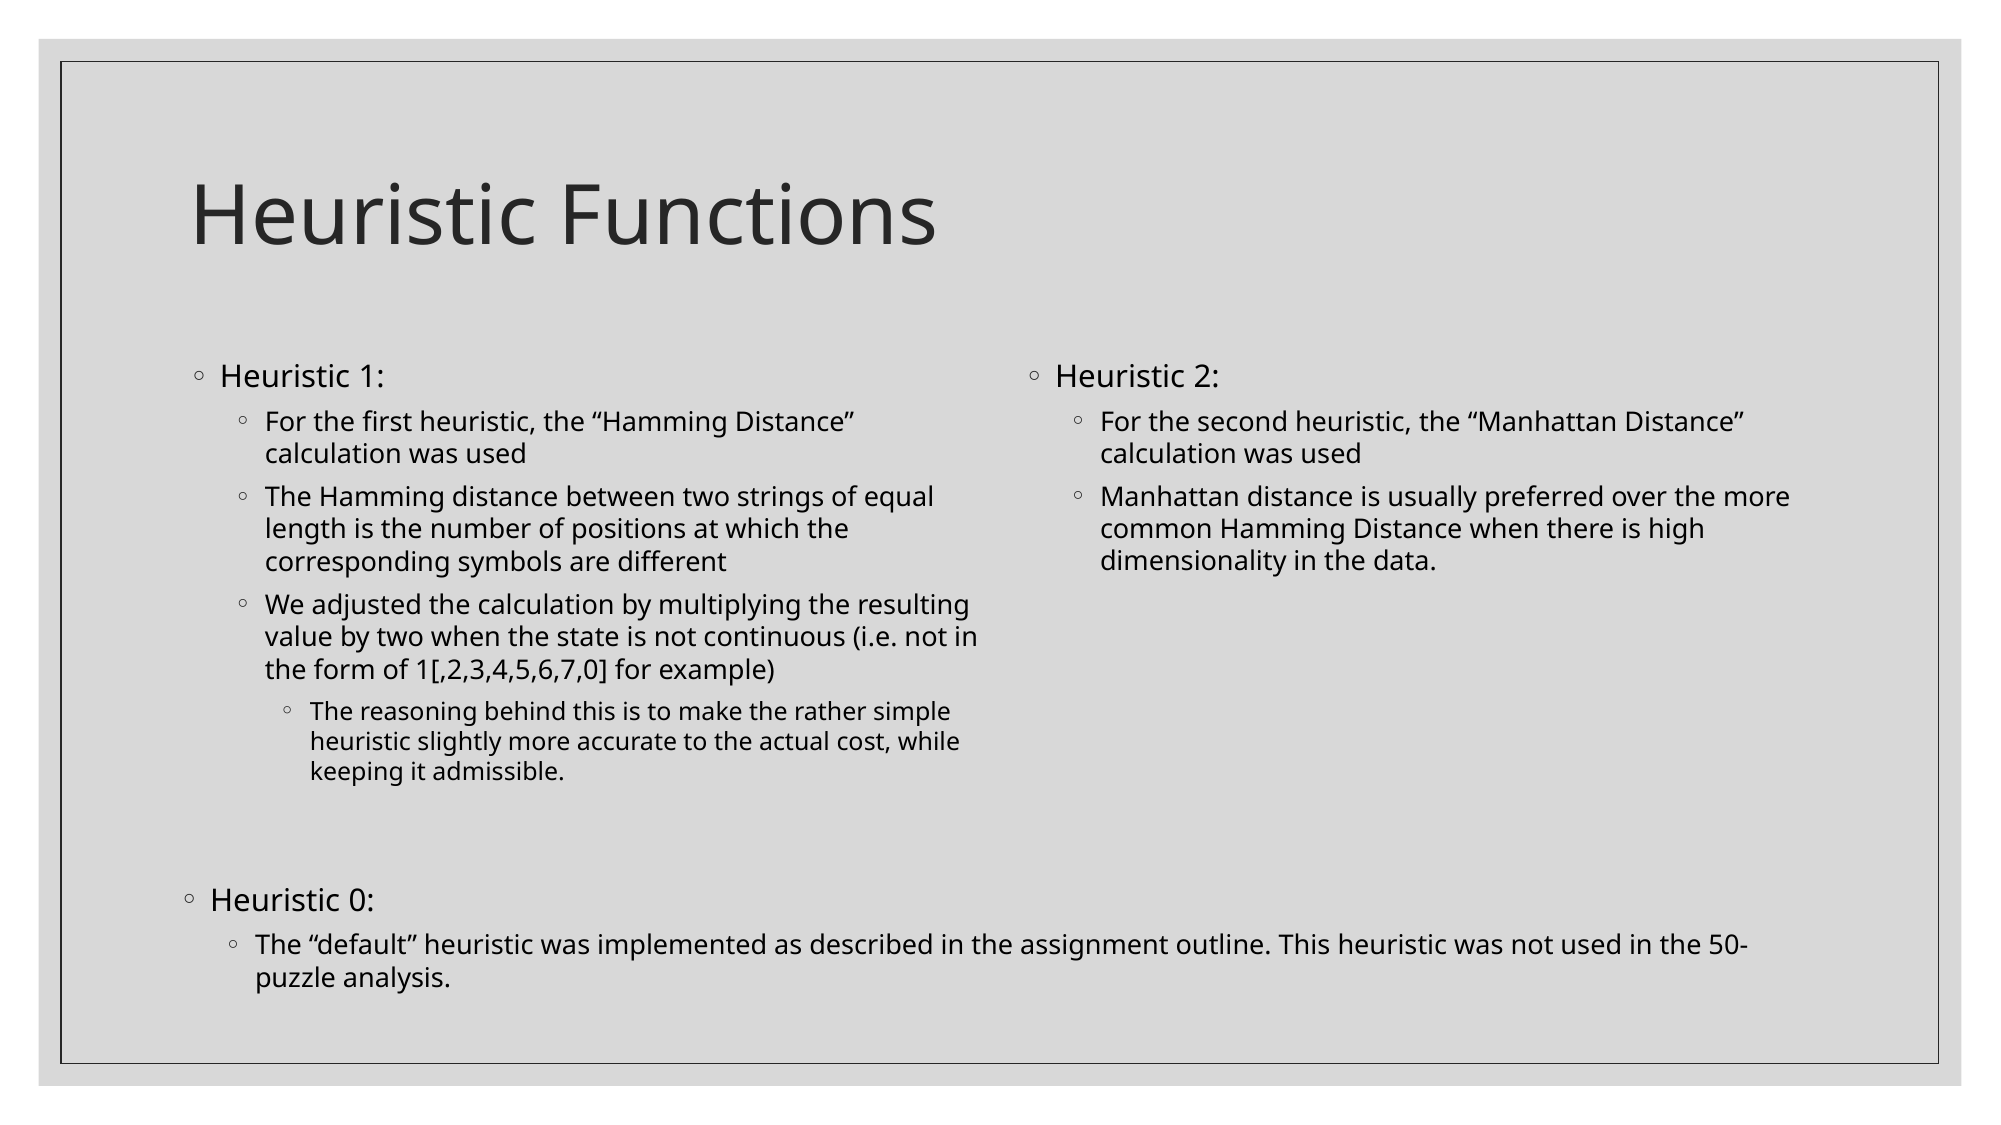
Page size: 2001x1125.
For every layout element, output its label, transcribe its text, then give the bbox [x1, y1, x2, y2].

title Heuristic Functions [174, 105, 1825, 331]
text_box Heuristic 0: The “default” heuristic was implemented as described in the assignment outline. This heuristic was not used in the 50-puzzle analysis. [165, 868, 1825, 1019]
list Heuristic 1: For the first heuristic, the “Hamming Distance” calculation was used The Hamming distance between two strings of equal length is the number of positions at which the corresponding symbols are different We adjusted the calculation by multiplying the resulting value by two when the state is not continuous (i.e. not in the form of 1[,2,3,4,5,6,7,0] for example) The reasoning behind this is to make the rather simple heuristic slightly more accurate to the actual cost, while keeping it admissible. [174, 345, 1000, 795]
text_box Heuristic 2: For the second heuristic, the “Manhattan Distance” calculation was used Manhattan distance is usually preferred over the more common Hamming Distance when there is high dimensionality in the data. [1009, 345, 1835, 795]
